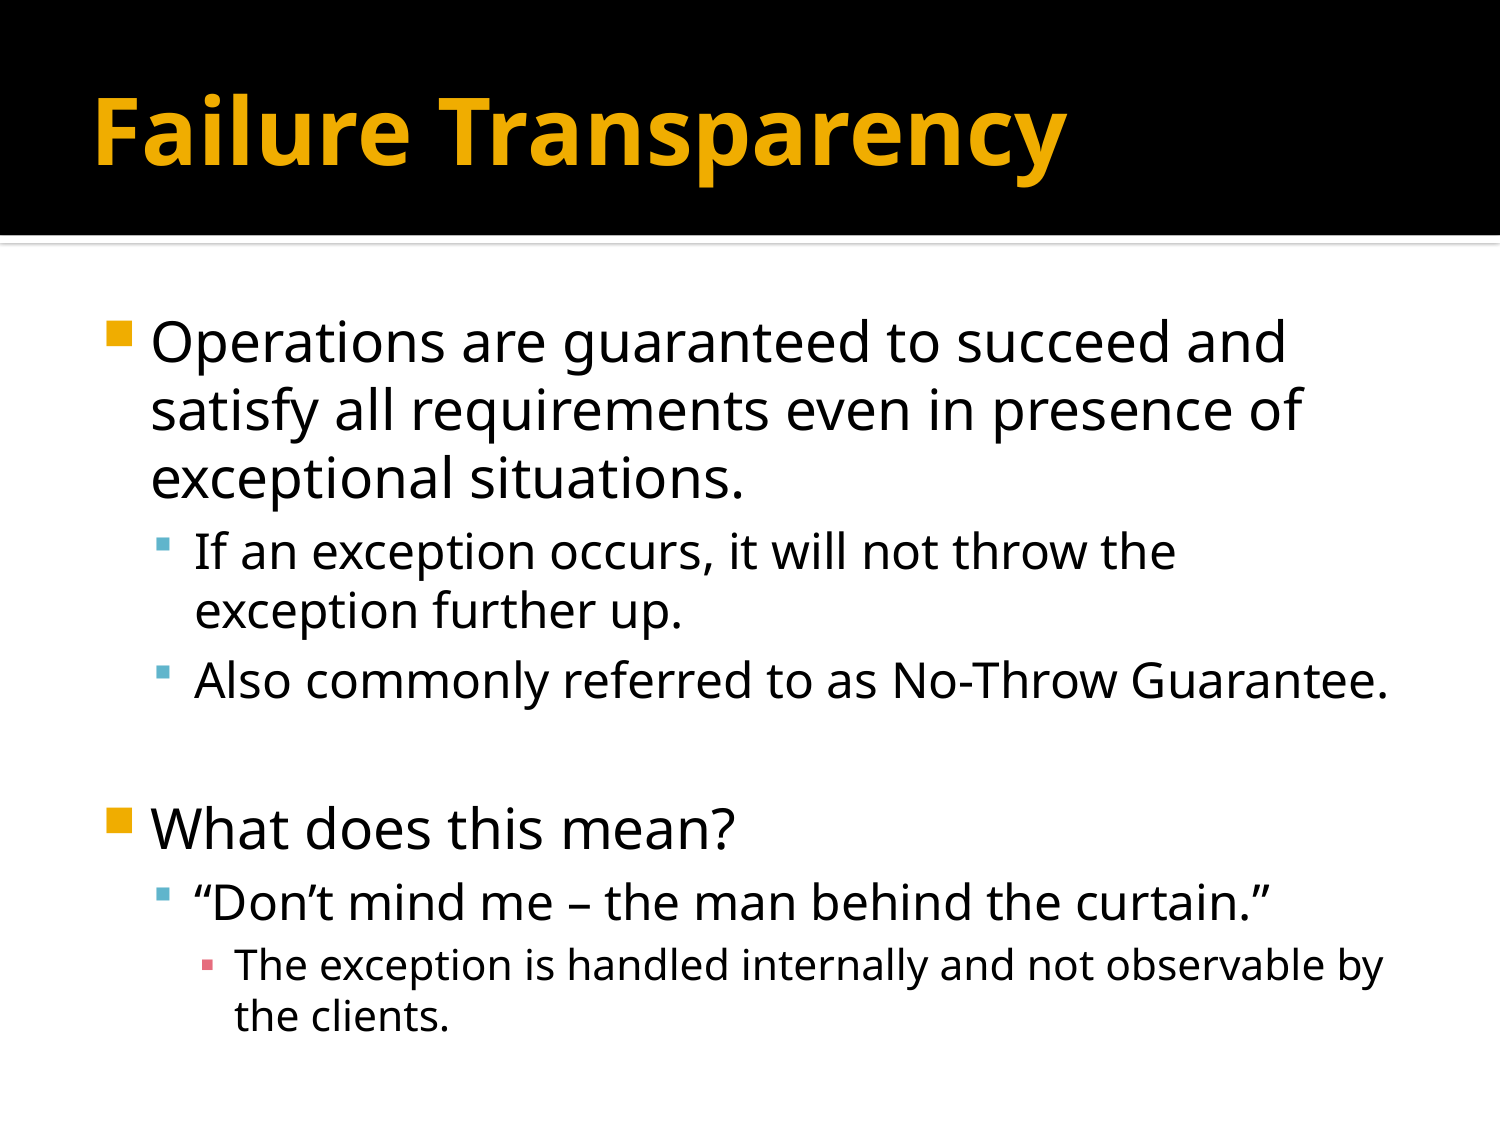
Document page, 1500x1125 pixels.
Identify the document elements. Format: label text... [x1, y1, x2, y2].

title Failure Transparency [75, 25, 1425, 231]
list Operations are guaranteed to succeed and satisfy all requirements even in presence of exceptional situations. If an exception occurs, it will not throw the exception further up. Also commonly referred to as No-Throw Guarantee. What does this mean? “Don’t mind me – the man behind the curtain.” The exception is handled internally and not observable by the clients. [75, 291, 1425, 1050]
